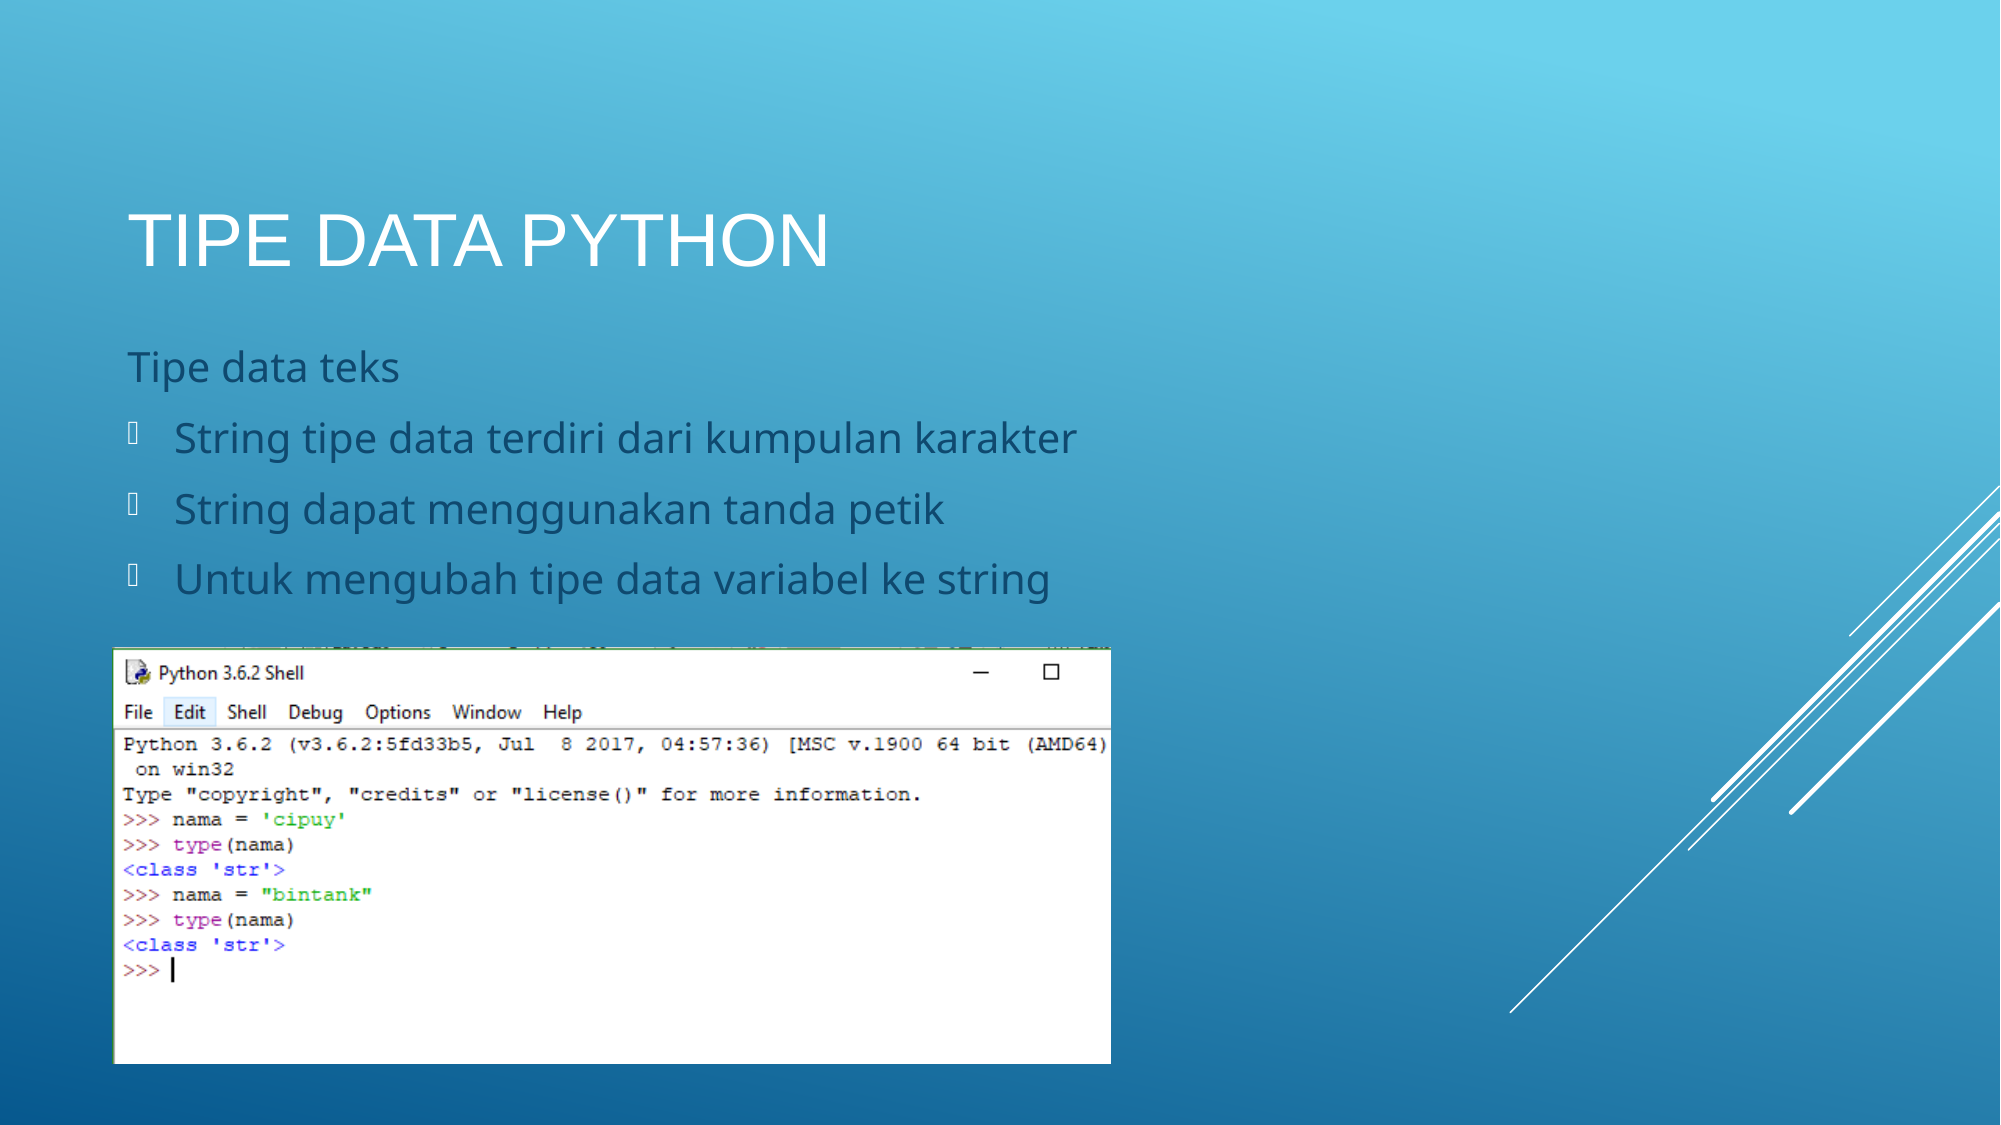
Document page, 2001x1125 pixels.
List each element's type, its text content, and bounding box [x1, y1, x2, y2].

picture [111, 647, 1111, 1064]
title Tipe data python [112, 112, 1513, 296]
list Tipe data teks String tipe data terdiri dari kumpulan karakter String dapat menggunakan tanda petik Untuk mengubah tipe data variabel ke string [112, 296, 1513, 648]
